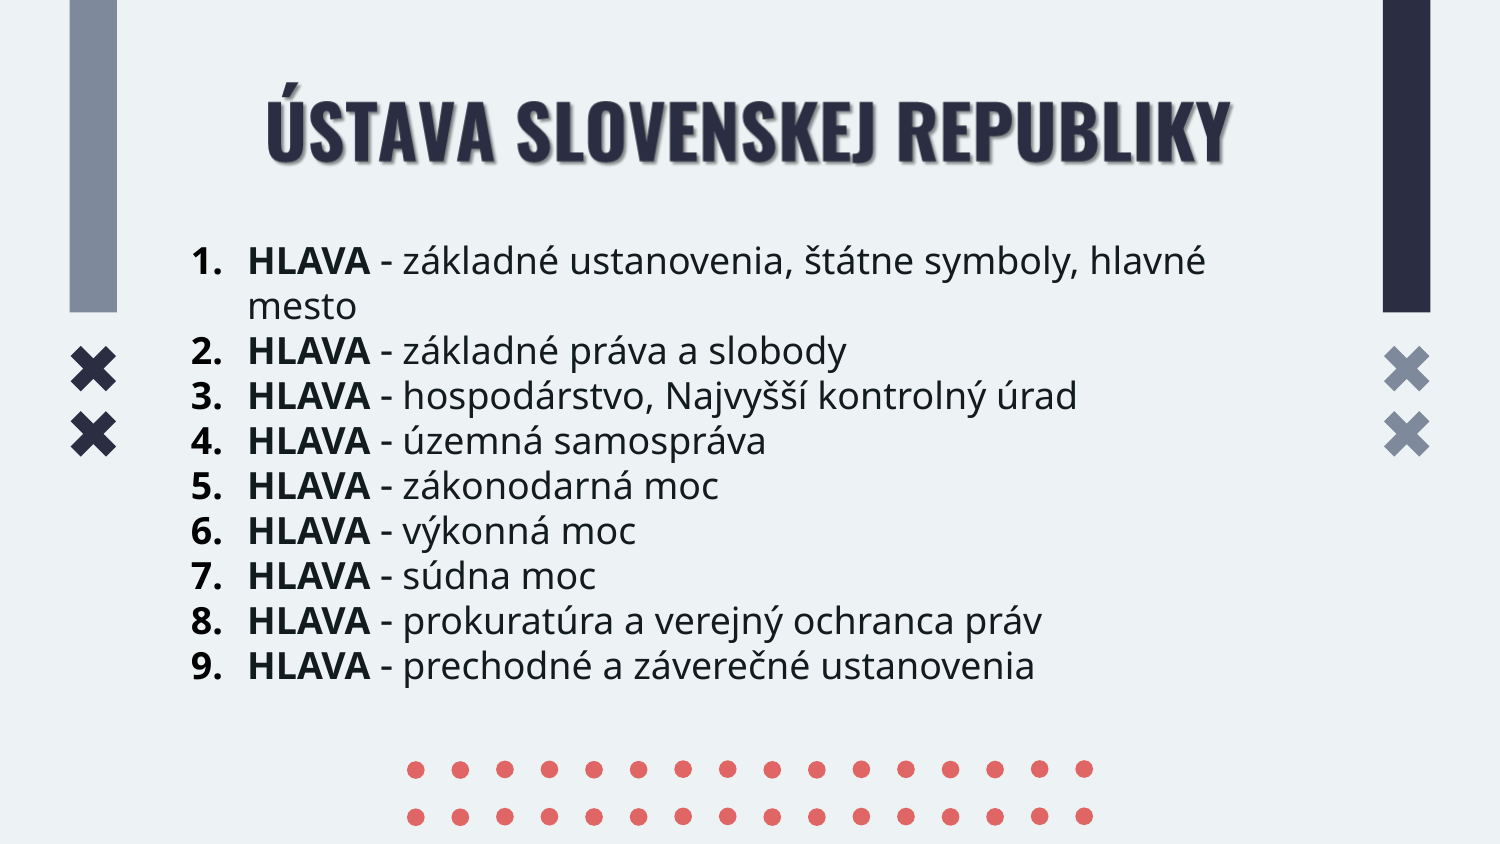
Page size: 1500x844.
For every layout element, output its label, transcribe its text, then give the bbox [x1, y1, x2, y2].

text_box HLAVA  základné ustanovenia, štátne symboly, hlavné mesto HLAVA  základné práva a slobody HLAVA  hospodárstvo, Najvyšší kontrolný úrad HLAVA  územná samospráva HLAVA  zákonodarná moc HLAVA  výkonná moc HLAVA  súdna moc HLAVA  prokuratúra a verejný ochranca práv HLAVA  prechodné a záverečné ustanovenia [176, 229, 1324, 687]
picture [218, 66, 1282, 230]
